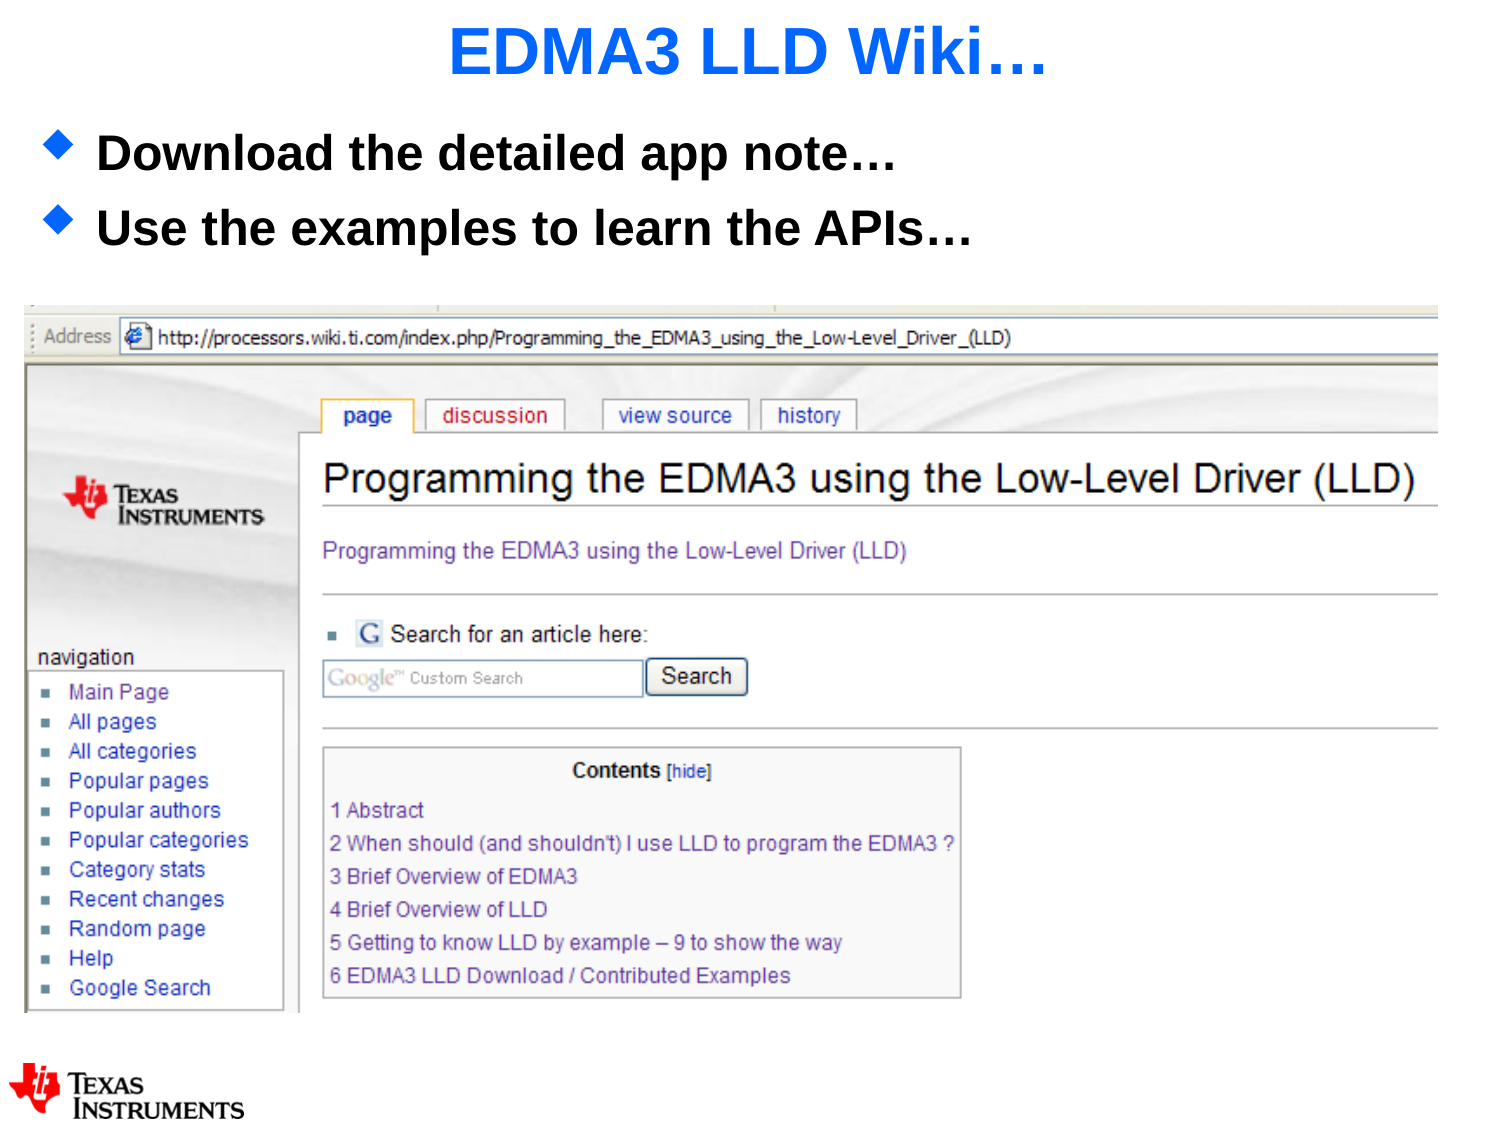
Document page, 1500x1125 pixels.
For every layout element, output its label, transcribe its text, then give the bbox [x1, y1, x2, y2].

title EDMA3 LLD Wiki… [0, 0, 1500, 122]
picture [8, 1062, 245, 1120]
picture [24, 305, 1438, 1013]
text_box Download the detailed app note… Use the examples to learn the APIs… [24, 112, 1333, 263]
